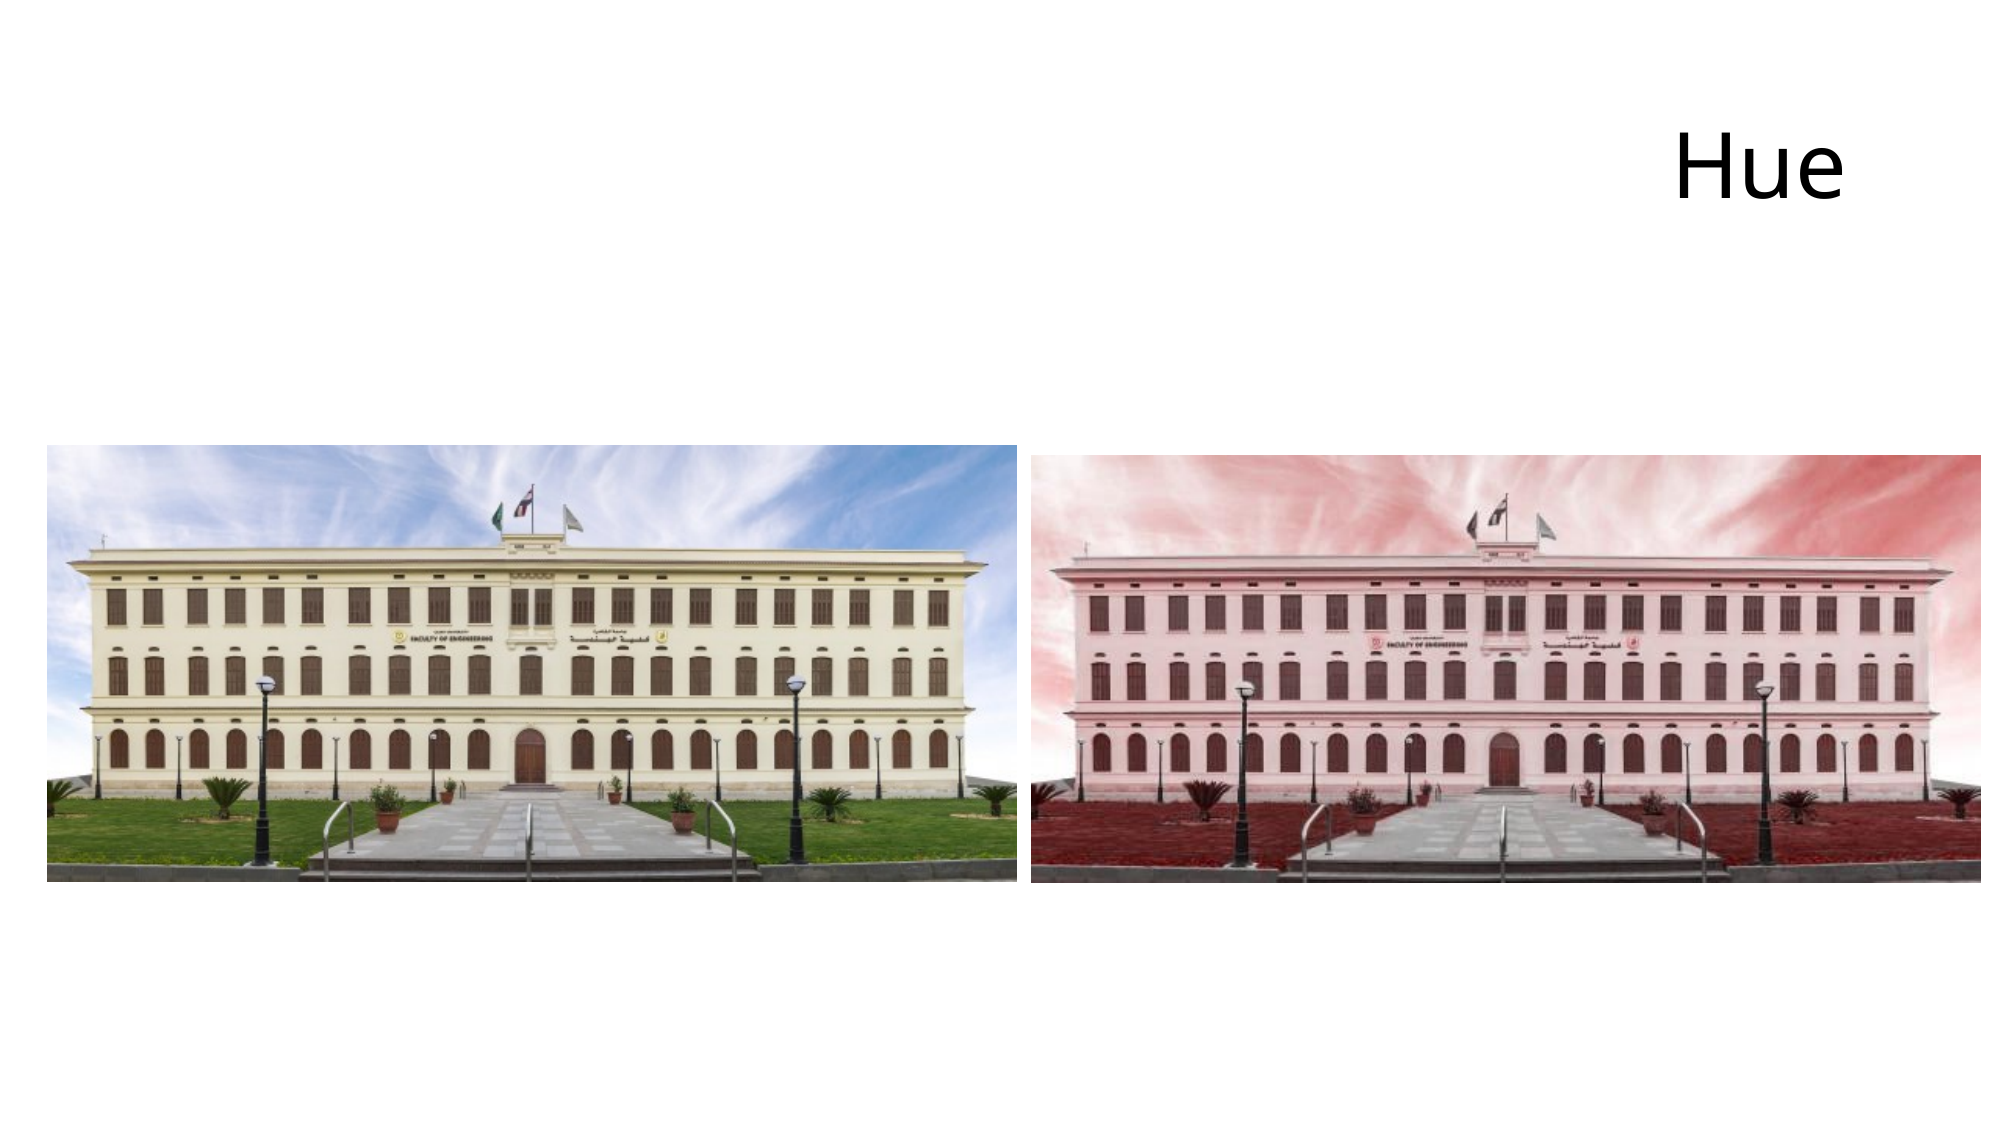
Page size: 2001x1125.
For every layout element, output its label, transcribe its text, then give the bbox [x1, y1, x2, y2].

picture [1030, 454, 1982, 883]
picture [47, 445, 1017, 882]
text_box Hue [137, 59, 1863, 278]
